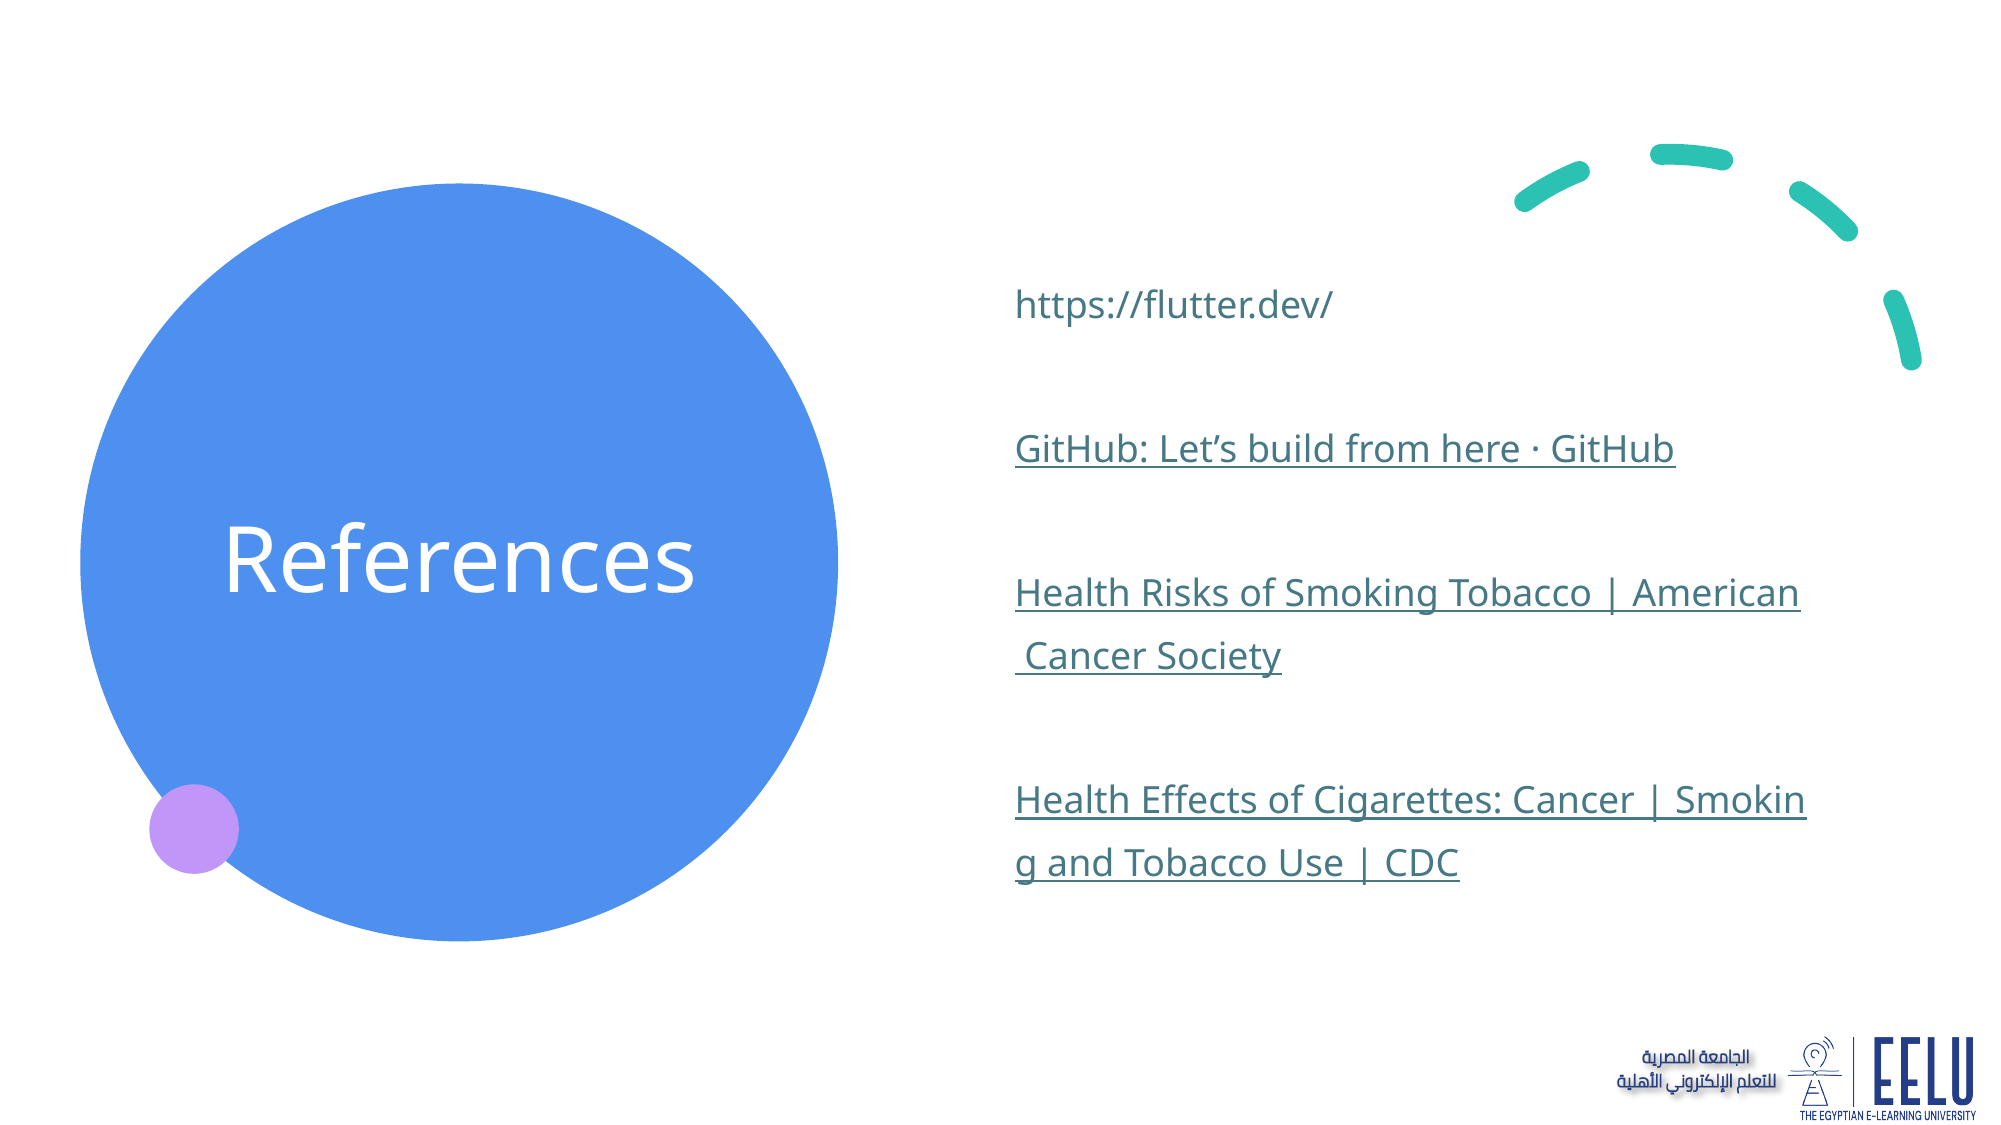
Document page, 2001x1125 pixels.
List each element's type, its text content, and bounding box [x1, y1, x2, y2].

title References [100, 183, 820, 942]
picture [1598, 1011, 2000, 1125]
text_box https://flutter.dev/ GitHub: Let’s build from here · GitHub Health Risks of Smoking Tobacco | American Cancer Society Health Effects of Cigarettes: Cancer | Smoking and Tobacco Use | CDC [999, 248, 1822, 772]
